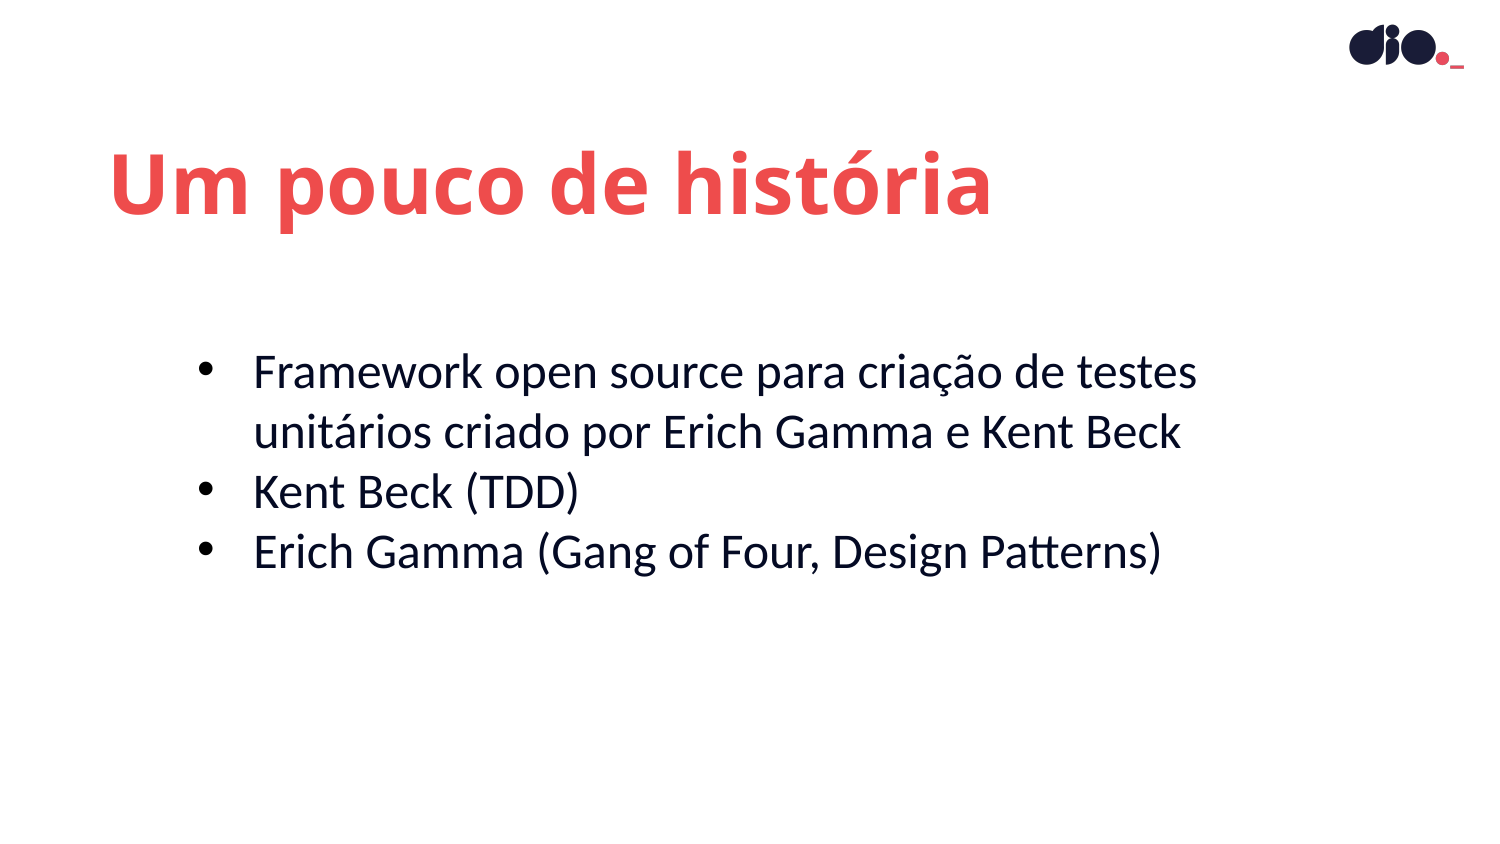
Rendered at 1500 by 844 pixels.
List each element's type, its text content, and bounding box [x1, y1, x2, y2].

text_box Framework open source para criação de testes unitários criado por Erich Gamma e Kent Beck Kent Beck (TDD) Erich Gamma (Gang of Four, Design Patterns) [169, 323, 1329, 601]
picture [1334, 15, 1474, 78]
text_box Um pouco de história [92, 104, 1309, 243]
